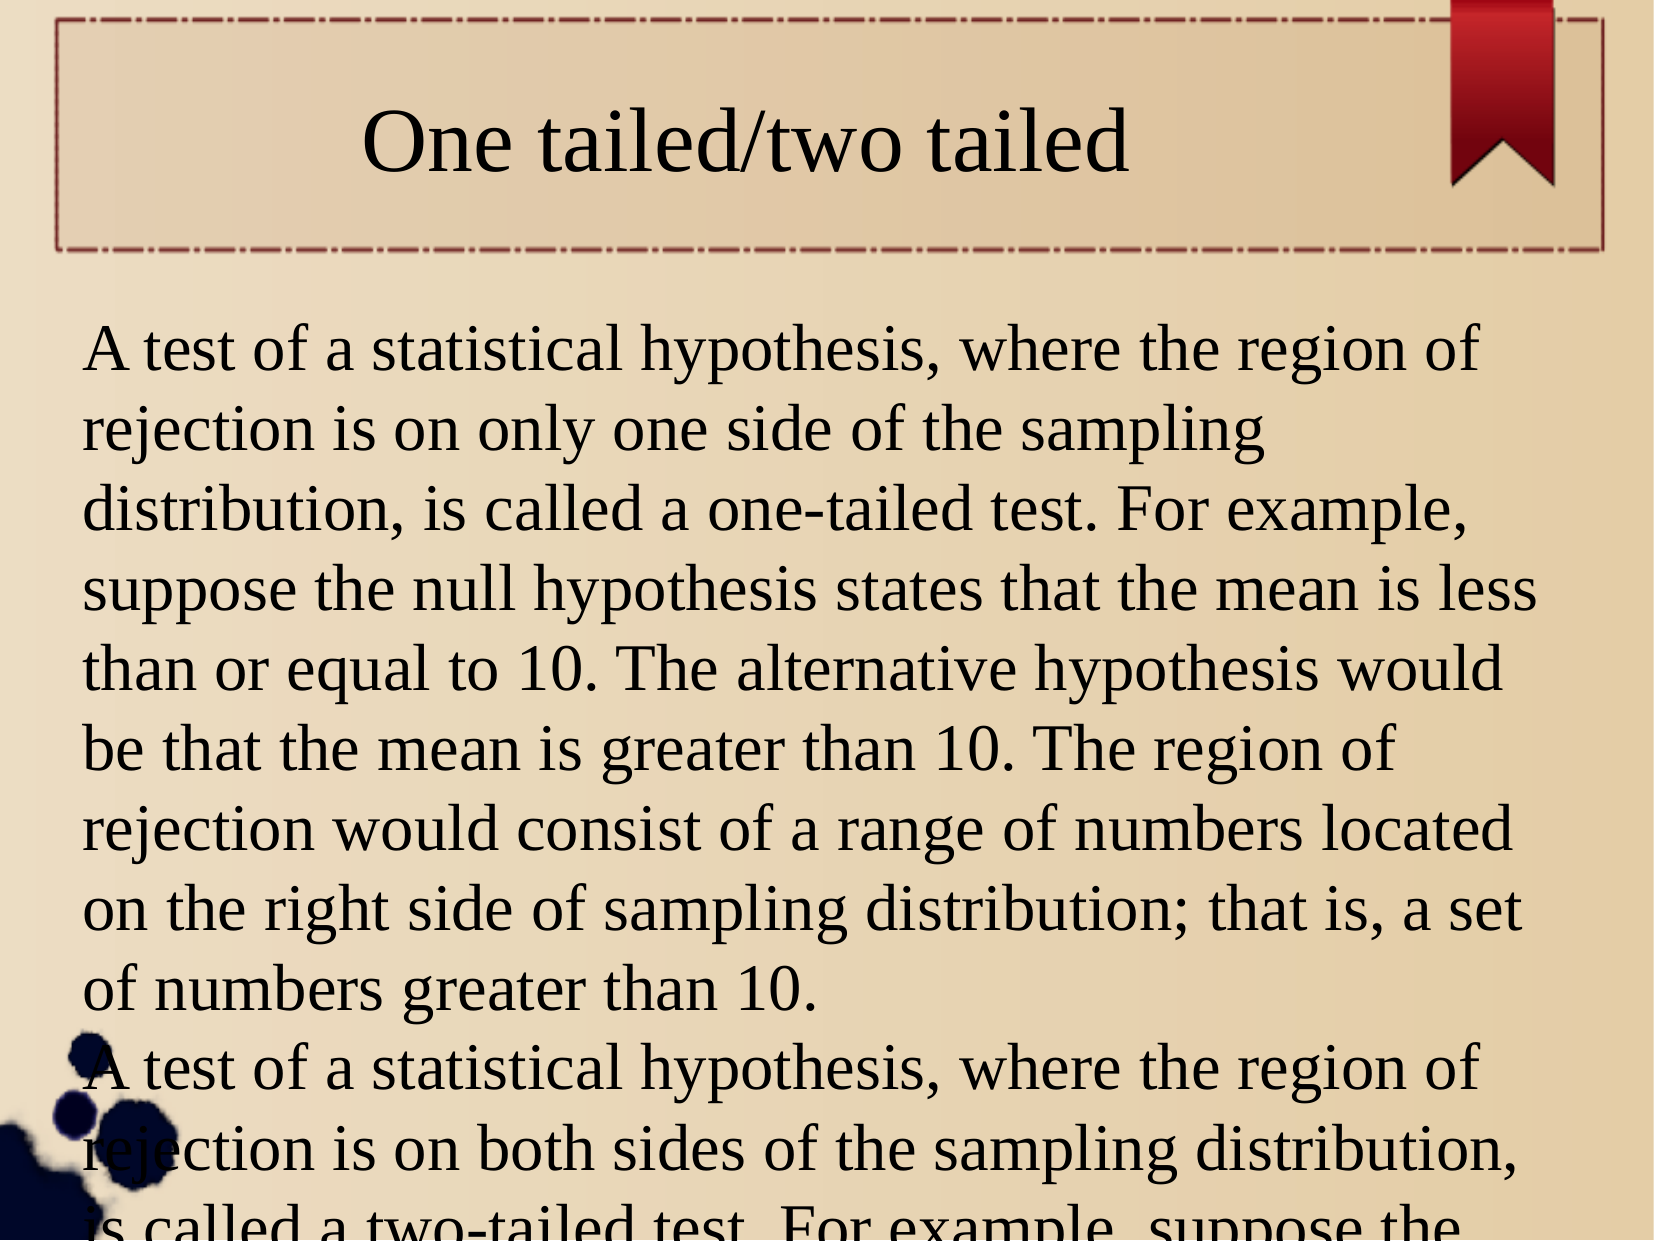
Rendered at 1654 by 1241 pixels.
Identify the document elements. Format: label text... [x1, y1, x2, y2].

picture [0, 0, 1654, 1240]
text_box One tailed/two tailed [82, 47, 1412, 229]
text_box A test of a statistical hypothesis, where the region of rejection is on only one side of the sampling distribution, is called a one-tailed test. For example, suppose the null hypothesis states that the mean is less than or equal to 10. The alternative hypothesis would be that the mean is greater than 10. The region of rejection would consist of a range of numbers located on the right side of sampling distribution; that is, a set of numbers greater than 10. A test of a statistical hypothesis, where the region of rejection is on both sides of the sampling distribution, is called a two-tailed test. For example, suppose the null hypothesis states that the mean is equal to 10. The alternative hypothesis would be that the mean is less than 10 or greater than 10. The region of rejection would consist of a range of numbers located on both sides of sampling distribution; that is, the region of rejection would consist partly of numbers that were less than 10 and partly of numbers that were greater than 10. [82, 299, 1571, 1019]
